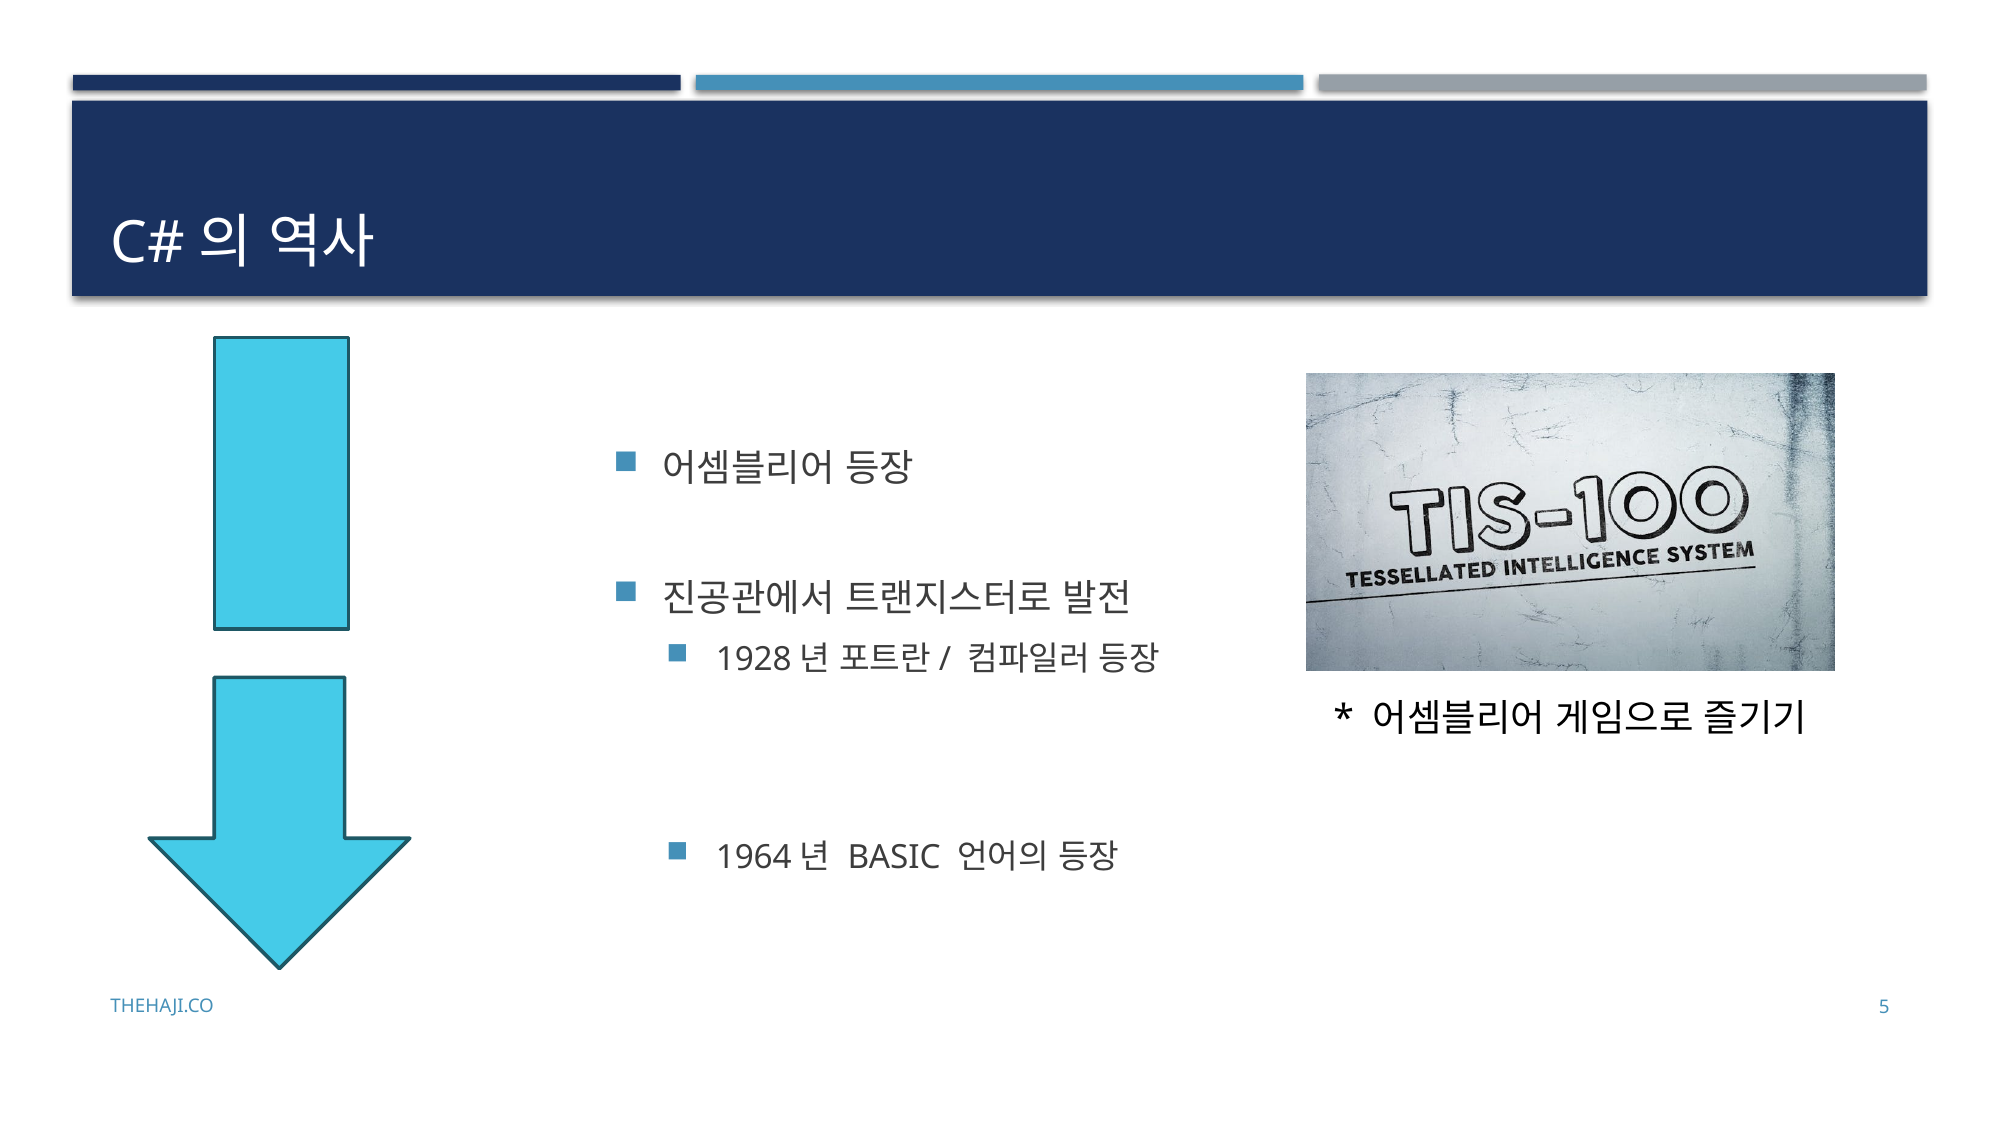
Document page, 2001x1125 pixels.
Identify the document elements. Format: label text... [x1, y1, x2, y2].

slide_number 5 [1732, 977, 1905, 1037]
footer thehaji.co [95, 976, 1230, 1037]
title C#의 역사 [95, 115, 1905, 282]
list 어셈블리어 등장 진공관에서 트랜지스터로 발전 1928년 포트란/ 컴파일러 등장 1964년 BASIC 언어의 등장 [597, 357, 1905, 962]
text_box [147, 675, 412, 970]
picture [1305, 373, 1836, 672]
text_box [213, 336, 350, 631]
text_box * 어셈블리어 게임으로 즐기기 [1318, 686, 1823, 747]
